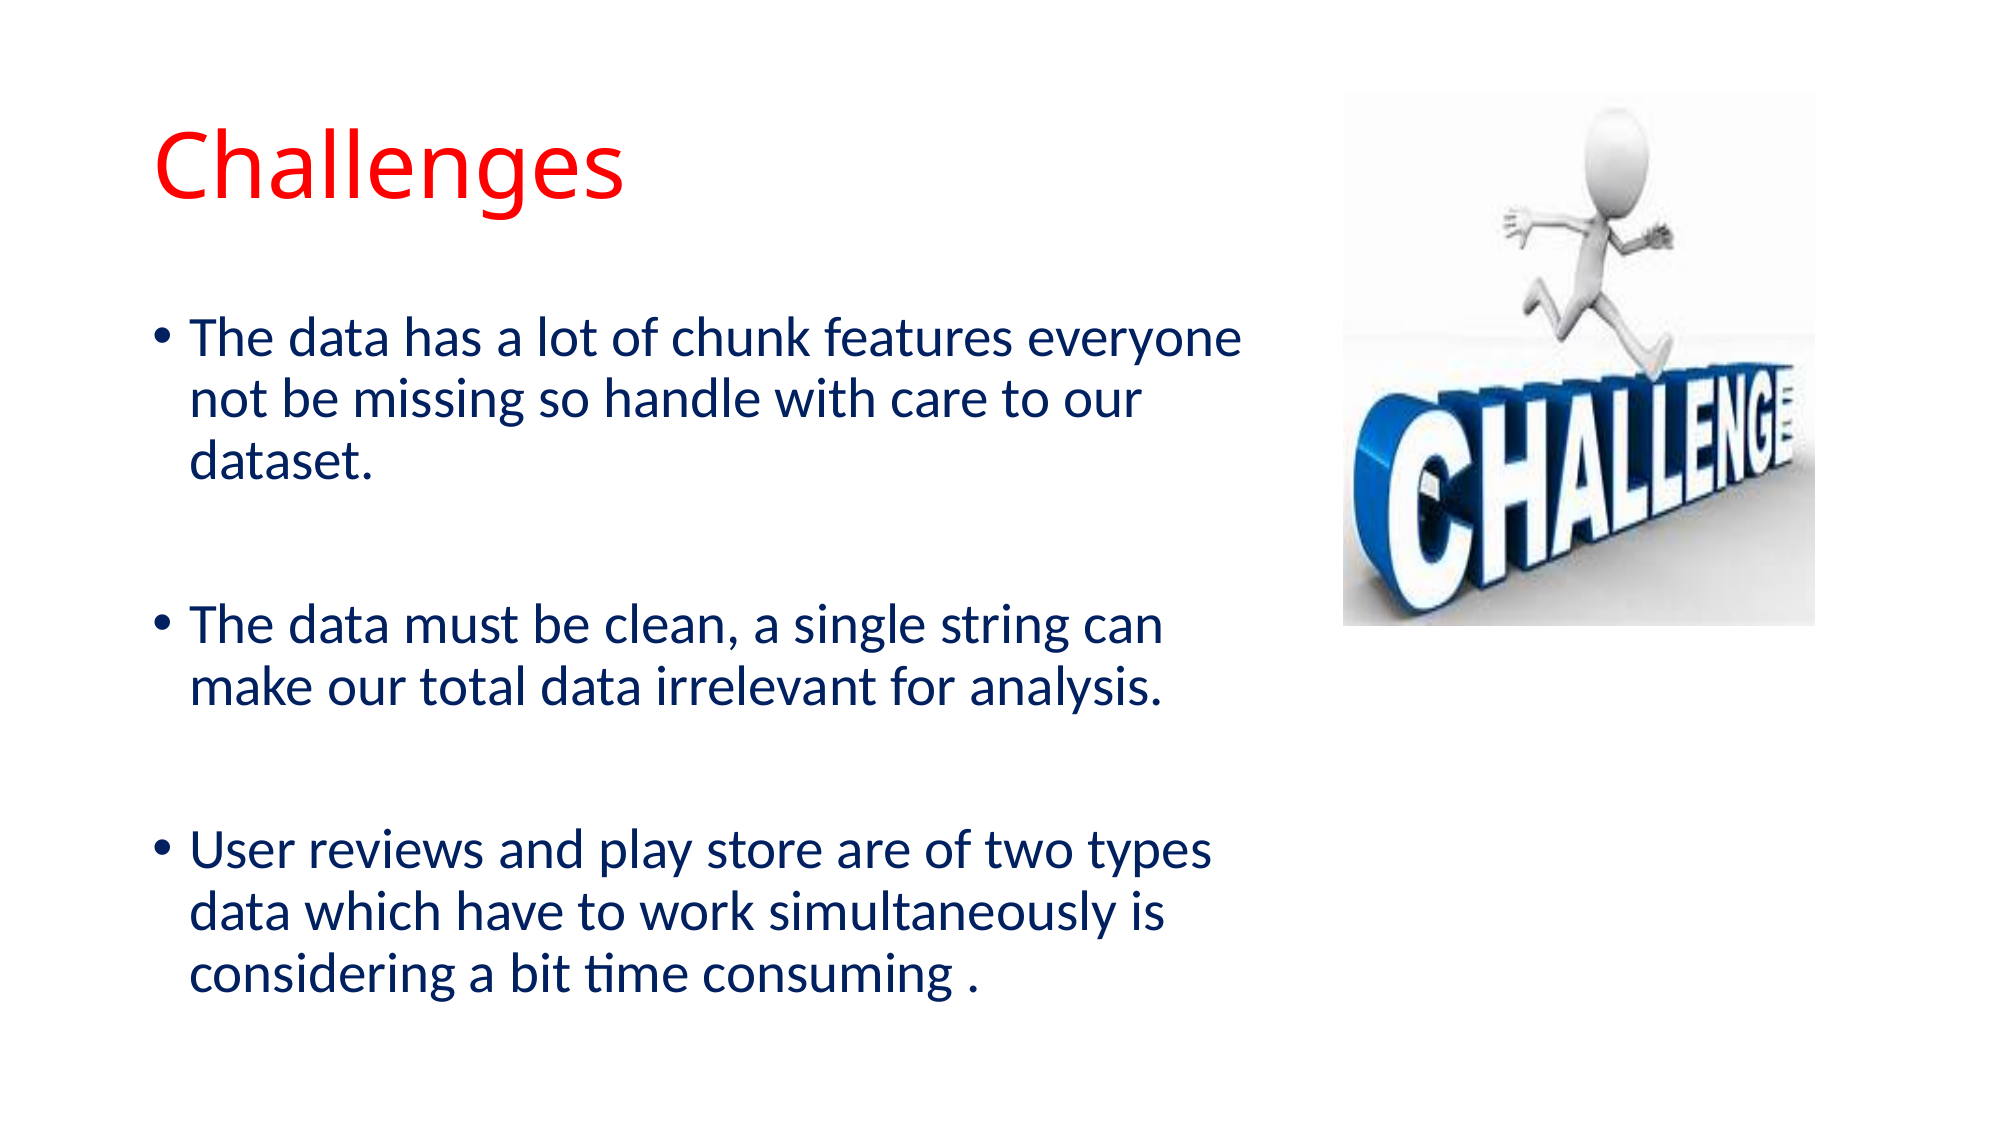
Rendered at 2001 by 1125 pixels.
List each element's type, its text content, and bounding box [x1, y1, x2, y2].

picture [1343, 92, 1815, 626]
title Challenges [137, 59, 1863, 278]
list The data has a lot of chunk features everyone not be missing so handle with care to our dataset. The data must be clean, a single string can make our total data irrelevant for analysis. User reviews and play store are of two types data which have to work simultaneously is considering a bit time consuming . [137, 299, 1315, 1014]
